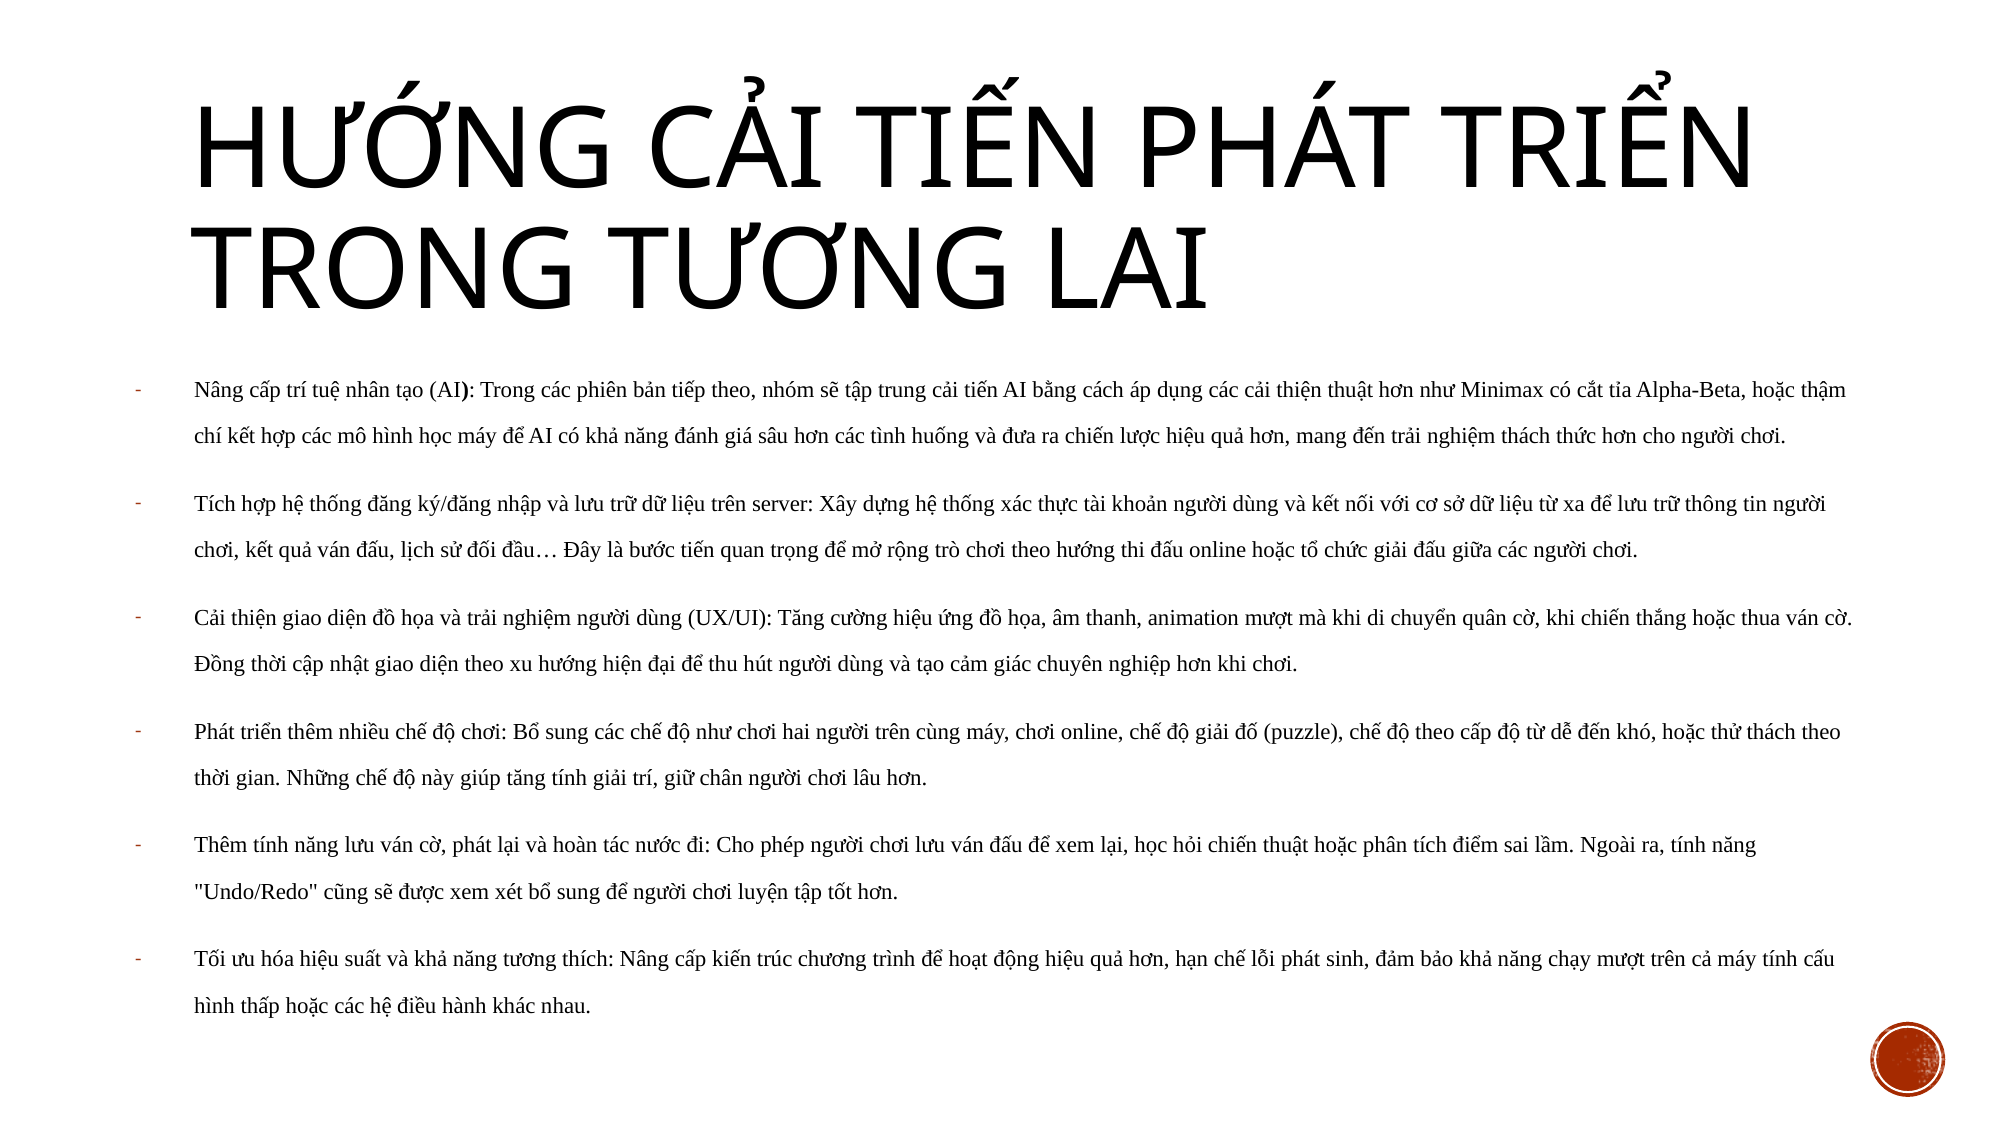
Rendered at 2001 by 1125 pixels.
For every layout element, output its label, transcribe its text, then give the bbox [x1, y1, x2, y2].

list Nâng cấp trí tuệ nhân tạo (AI): Trong các phiên bản tiếp theo, nhóm sẽ tập trung cải tiến AI bằng cách áp dụng các cải thiện thuật hơn như Minimax có cắt tỉa Alpha-Beta, hoặc thậm chí kết hợp các mô hình học máy để AI có khả năng đánh giá sâu hơn các tình huống và đưa ra chiến lược hiệu quả hơn, mang đến trải nghiệm thách thức hơn cho người chơi. Tích hợp hệ thống đăng ký/đăng nhập và lưu trữ dữ liệu trên server: Xây dựng hệ thống xác thực tài khoản người dùng và kết nối với cơ sở dữ liệu từ xa để lưu trữ thông tin người chơi, kết quả ván đấu, lịch sử đối đầu… Đây là bước tiến quan trọng để mở rộng trò chơi theo hướng thi đấu online hoặc tổ chức giải đấu giữa các người chơi. Cải thiện giao diện đồ họa và trải nghiệm người dùng (UX/UI): Tăng cường hiệu ứng đồ họa, âm thanh, animation mượt mà khi di chuyển quân cờ, khi chiến thắng hoặc thua ván cờ. Đồng thời cập nhật giao diện theo xu hướng hiện đại để thu hút người dùng và tạo cảm giác chuyên nghiệp hơn khi chơi. Phát triển thêm nhiều chế độ chơi: Bổ sung các chế độ như chơi hai người trên cùng máy, chơi online, chế độ giải đố (puzzle), chế độ theo cấp độ từ dễ đến khó, hoặc thử thách theo thời gian. Những chế độ này giúp tăng tính giải trí, giữ chân người chơi lâu hơn. Thêm tính năng lưu ván cờ, phát lại và hoàn tác nước đi: Cho phép người chơi lưu ván đấu để xem lại, học hỏi chiến thuật hoặc phân tích điểm sai lầm. Ngoài ra, tính năng "Undo/Redo" cũng sẽ được xem xét bổ sung để người chơi luyện tập tốt hơn. Tối ưu hóa hiệu suất và khả năng tương thích: Nâng cấp kiến trúc chương trình để hoạt động hiệu quả hơn, hạn chế lỗi phát sinh, đảm bảo khả năng chạy mượt trên cả máy tính cấu hình thấp hoặc các hệ điều hành khác nhau. [120, 348, 1879, 1057]
title HưỚNG CẢI TIẾN PHÁT TRIỂN TRONG TƯƠNG LAI [175, 79, 1826, 344]
